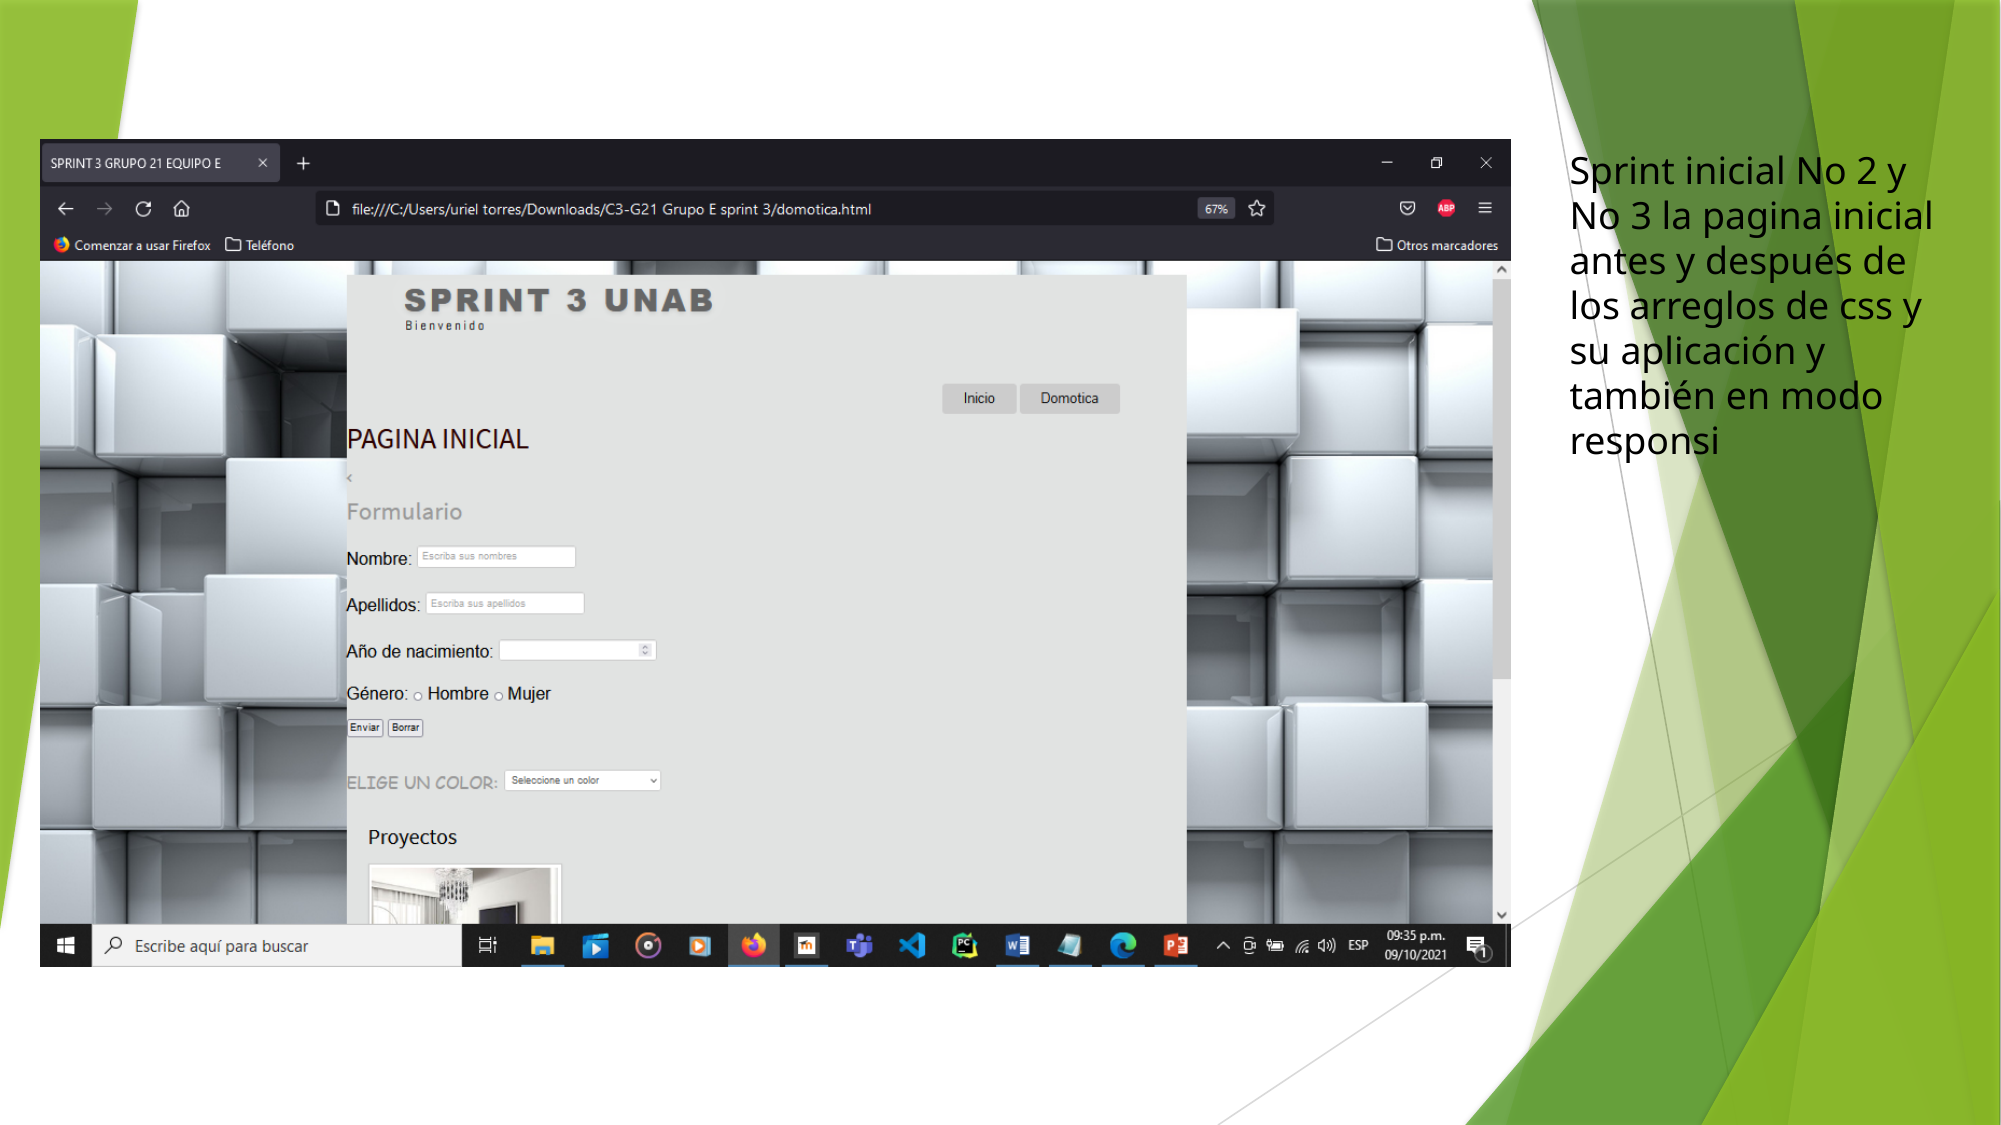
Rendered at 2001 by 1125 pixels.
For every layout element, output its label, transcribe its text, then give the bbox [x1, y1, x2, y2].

text_box Sprint inicial No 2 y No 3 la pagina inicial antes y después de los arreglos de css y su aplicación y también en modo responsi [1554, 139, 1957, 470]
picture [39, 138, 1512, 967]
